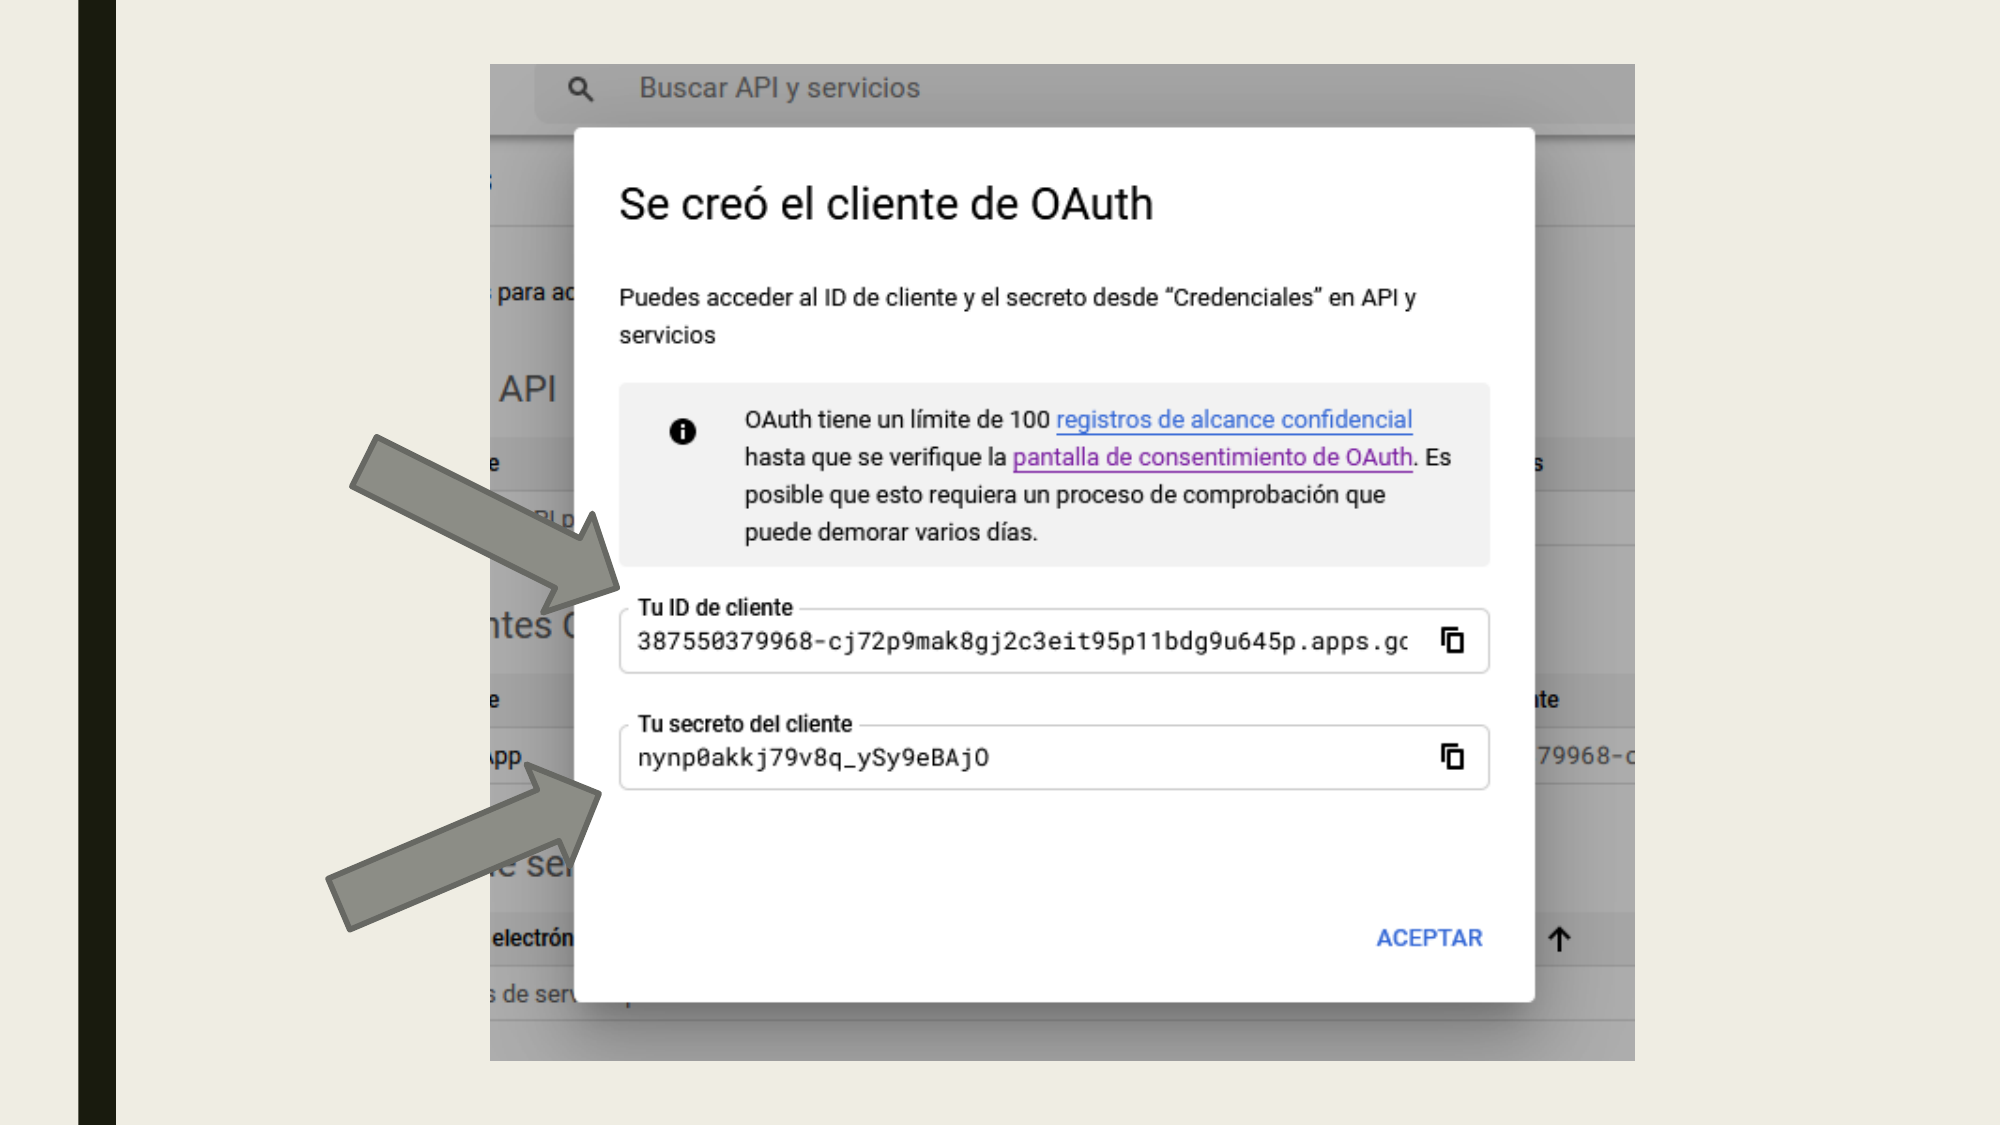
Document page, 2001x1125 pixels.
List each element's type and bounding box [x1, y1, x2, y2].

text_box [349, 434, 490, 559]
picture [490, 64, 1635, 1061]
text_box [325, 806, 490, 933]
